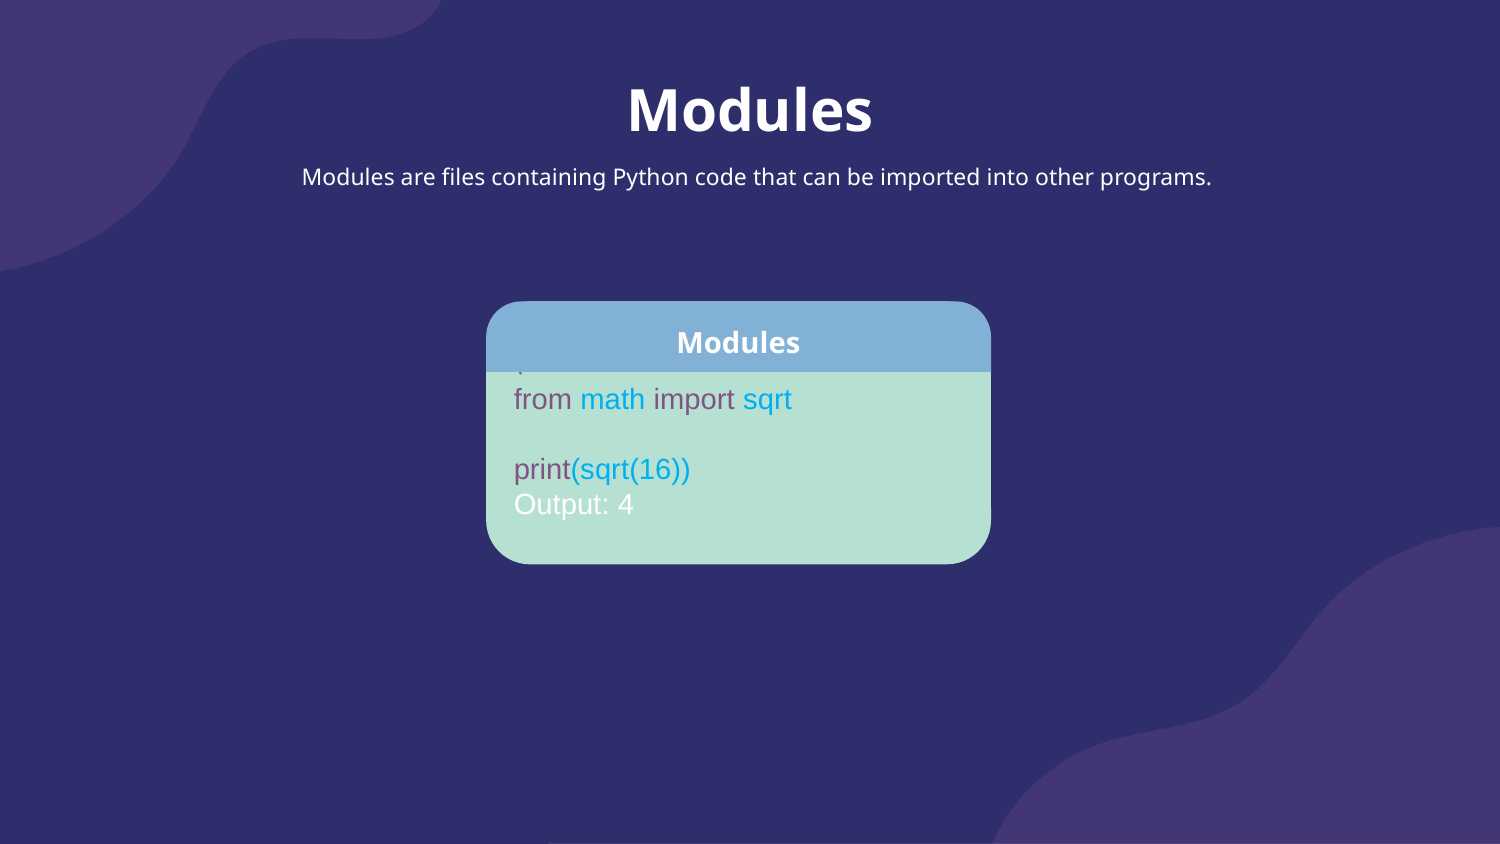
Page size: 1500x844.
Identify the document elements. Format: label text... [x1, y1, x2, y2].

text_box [485, 301, 992, 565]
text_box Modules are files containing Python code that can be imported into other programs. [286, 155, 1235, 198]
picture [0, 0, 1500, 844]
title Modules [258, 58, 1242, 155]
